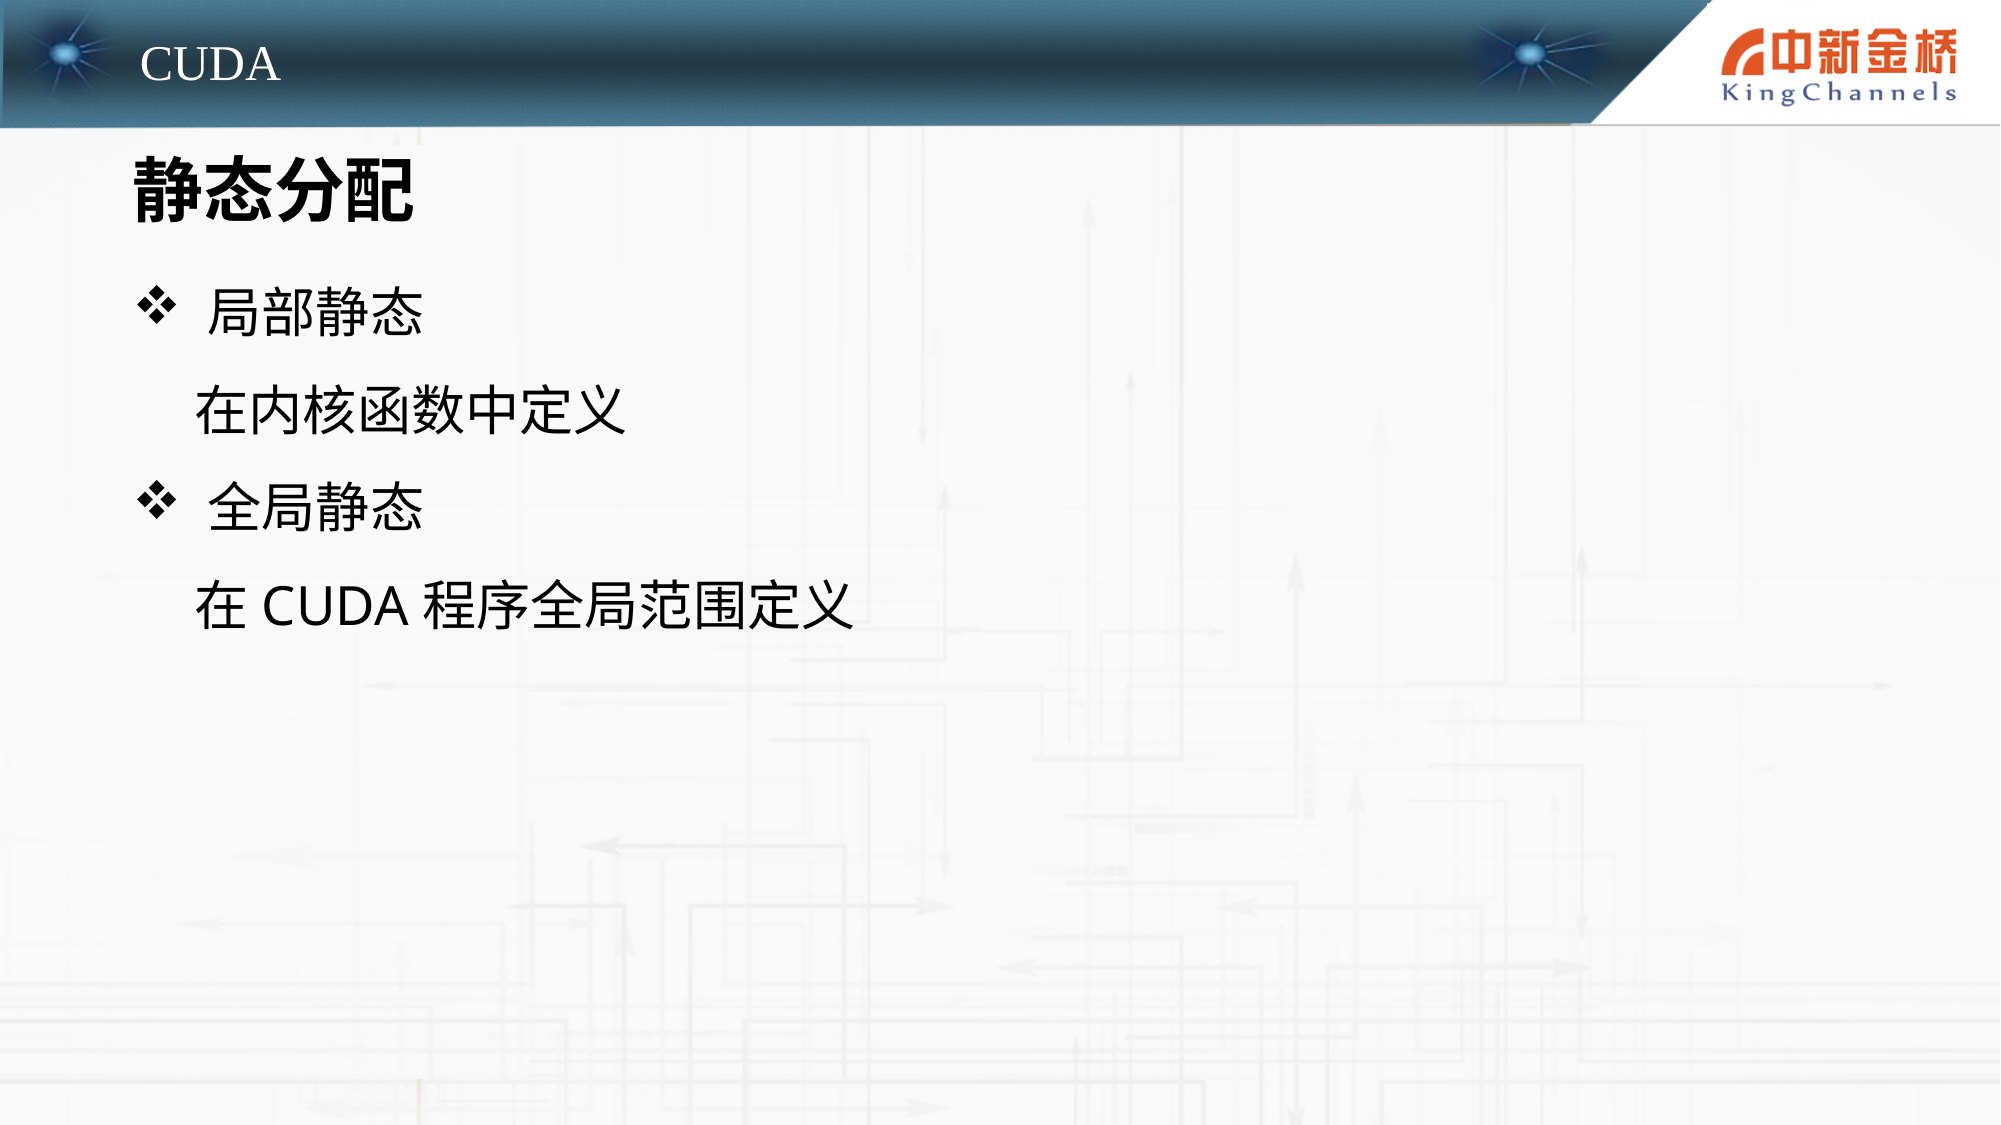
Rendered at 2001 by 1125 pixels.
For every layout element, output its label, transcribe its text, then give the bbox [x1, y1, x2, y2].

text_box 局部静态 在内核函数中定义 全局静态 在CUDA程序全局范围定义 [117, 238, 1961, 741]
text_box 静态分配 [117, 138, 1898, 238]
picture [0, 0, 2001, 1125]
